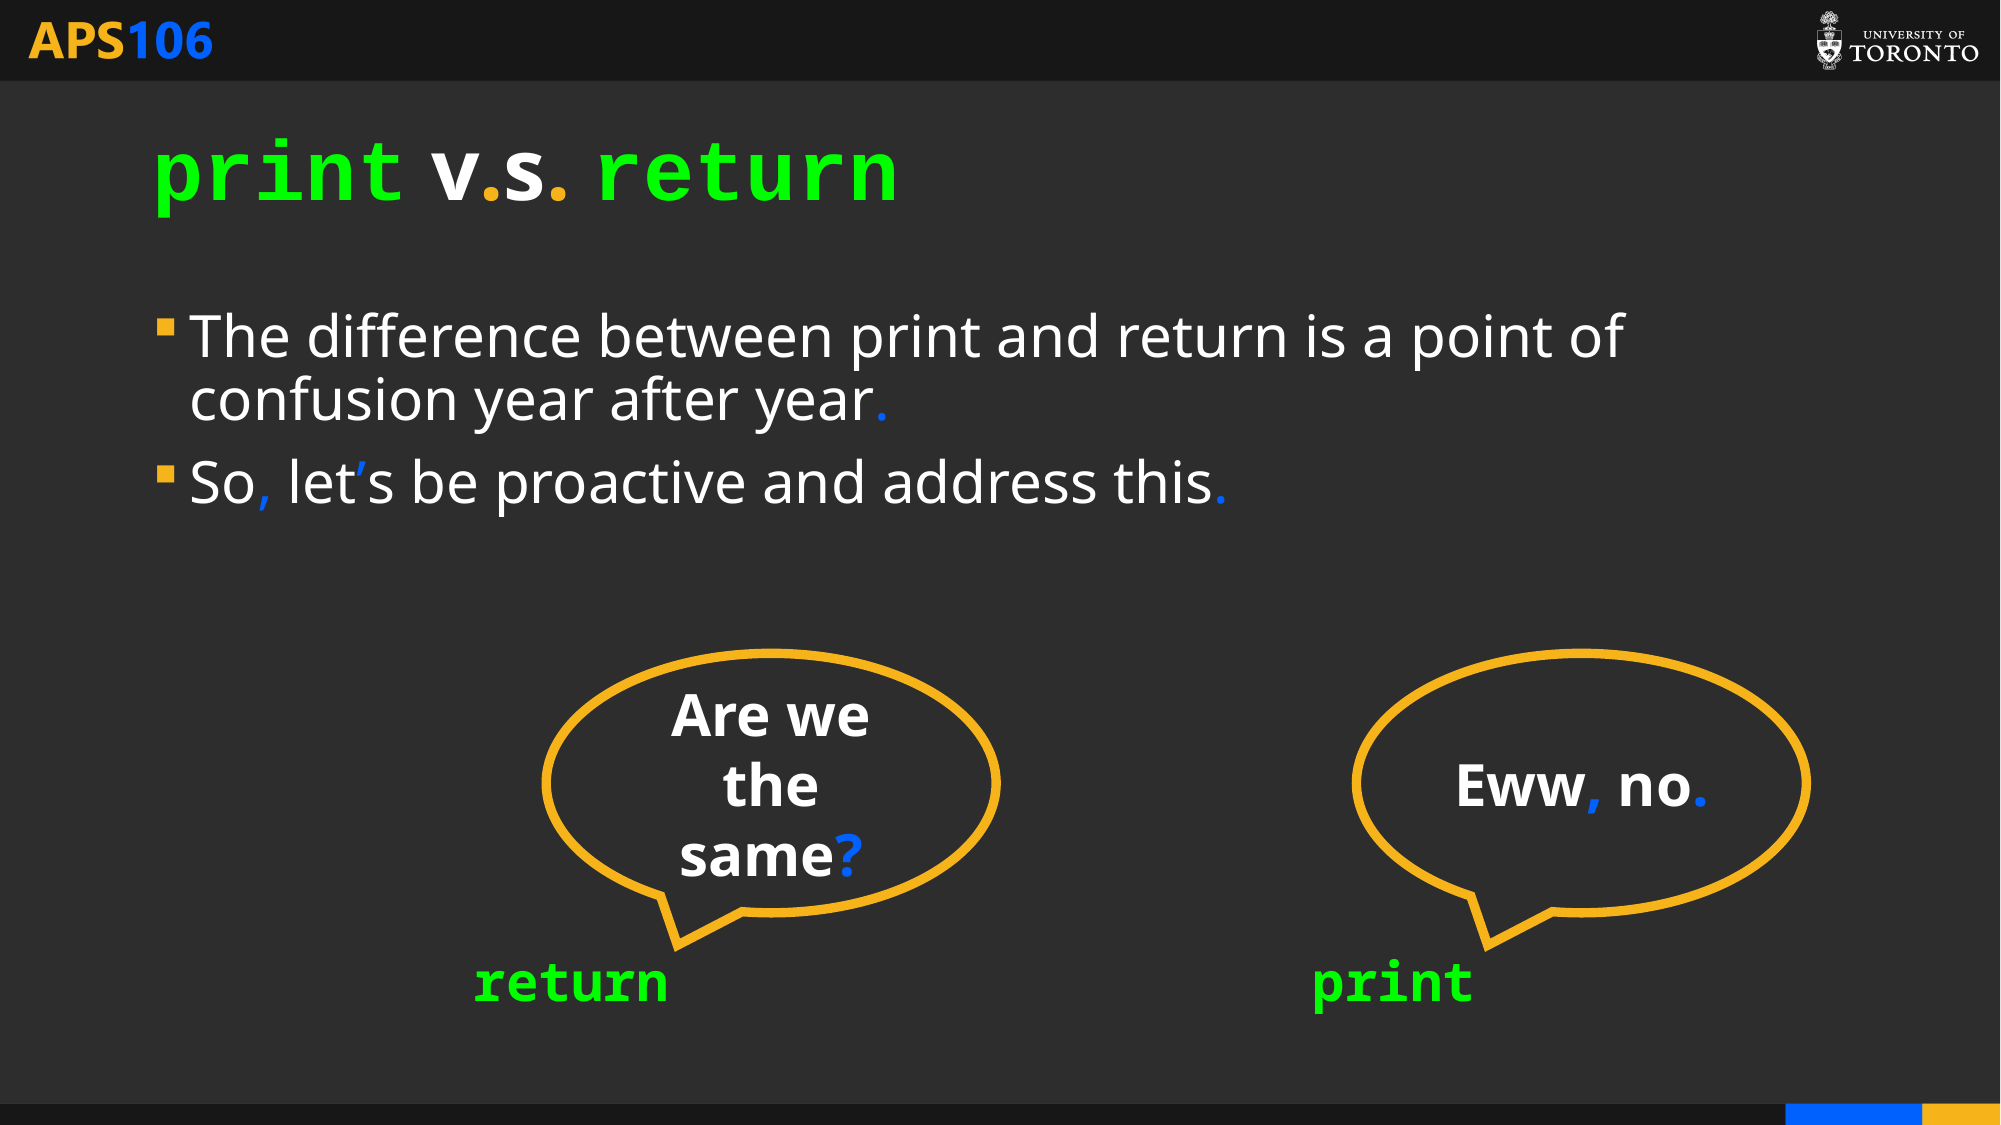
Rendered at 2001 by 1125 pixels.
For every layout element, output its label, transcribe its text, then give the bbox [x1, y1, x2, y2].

list The difference between print and return is a point of confusion year after year. So, let’s be proactive and address this. [137, 299, 1807, 1097]
text_box Eww, no. [1355, 652, 1808, 947]
text_box Are we the same? [545, 652, 998, 947]
picture [0, 0, 2001, 1125]
text_box return [459, 940, 684, 1020]
text_box print [1297, 940, 1490, 1020]
title print v.s. return [137, 119, 1863, 227]
